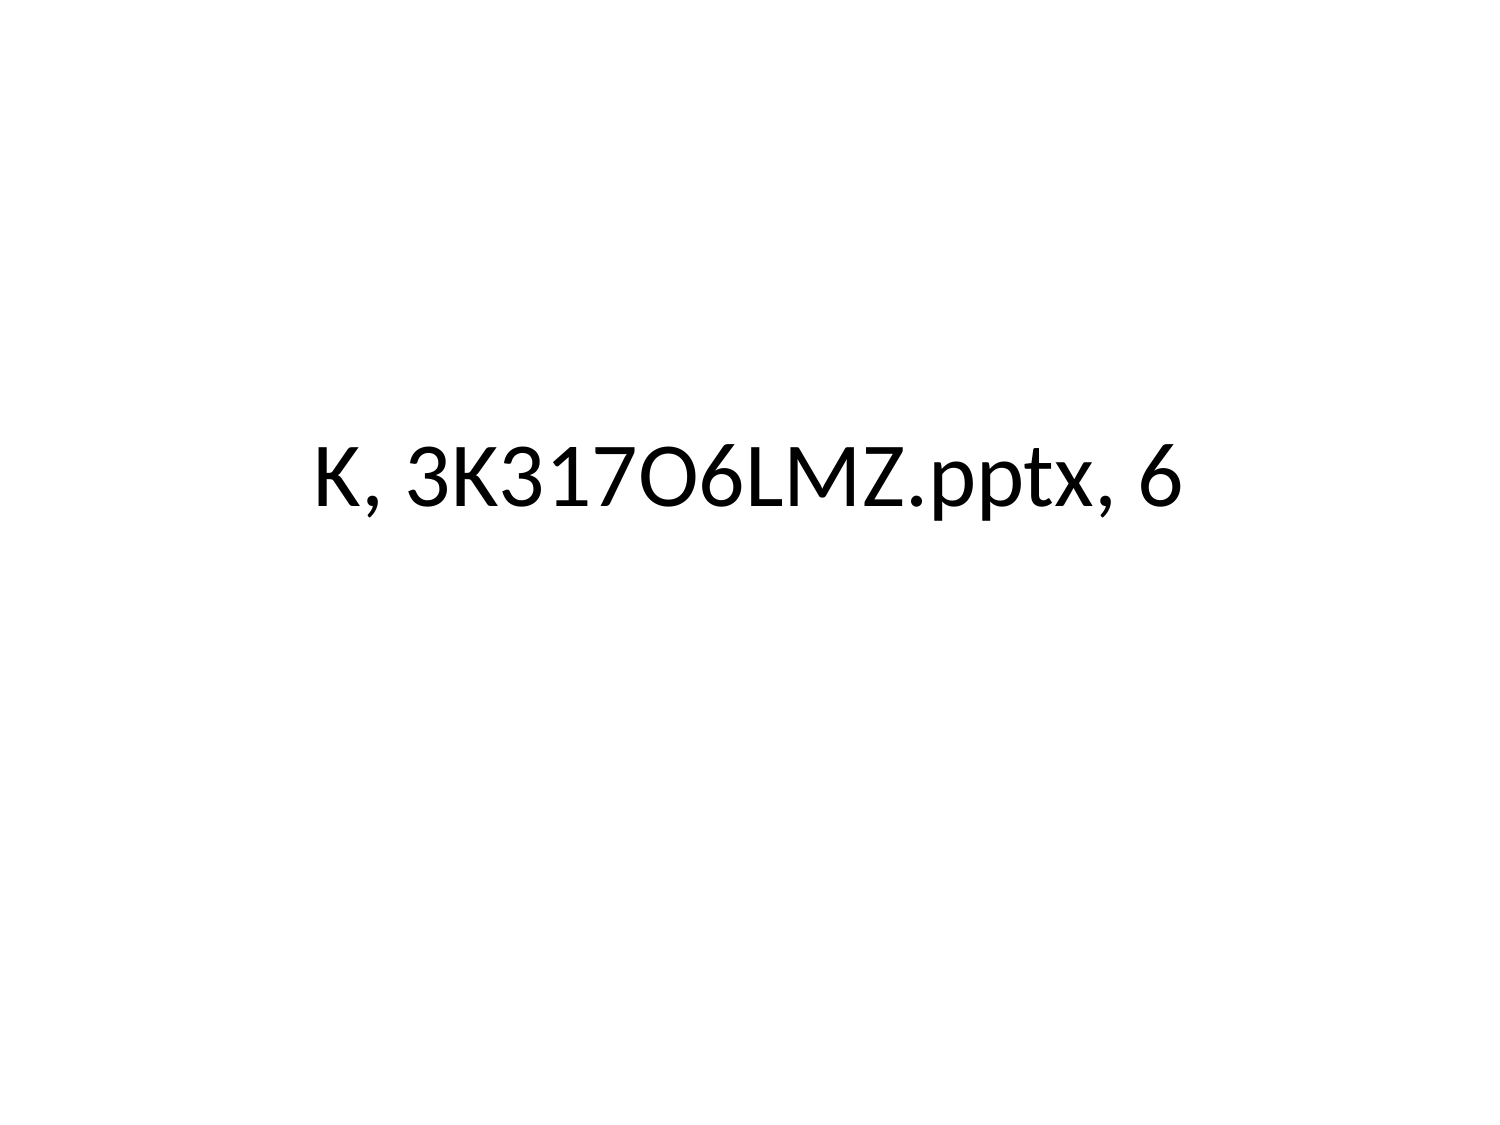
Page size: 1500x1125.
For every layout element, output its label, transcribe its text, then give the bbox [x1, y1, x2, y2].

title K, 3K317O6LMZ.pptx, 6 [112, 349, 1388, 591]
